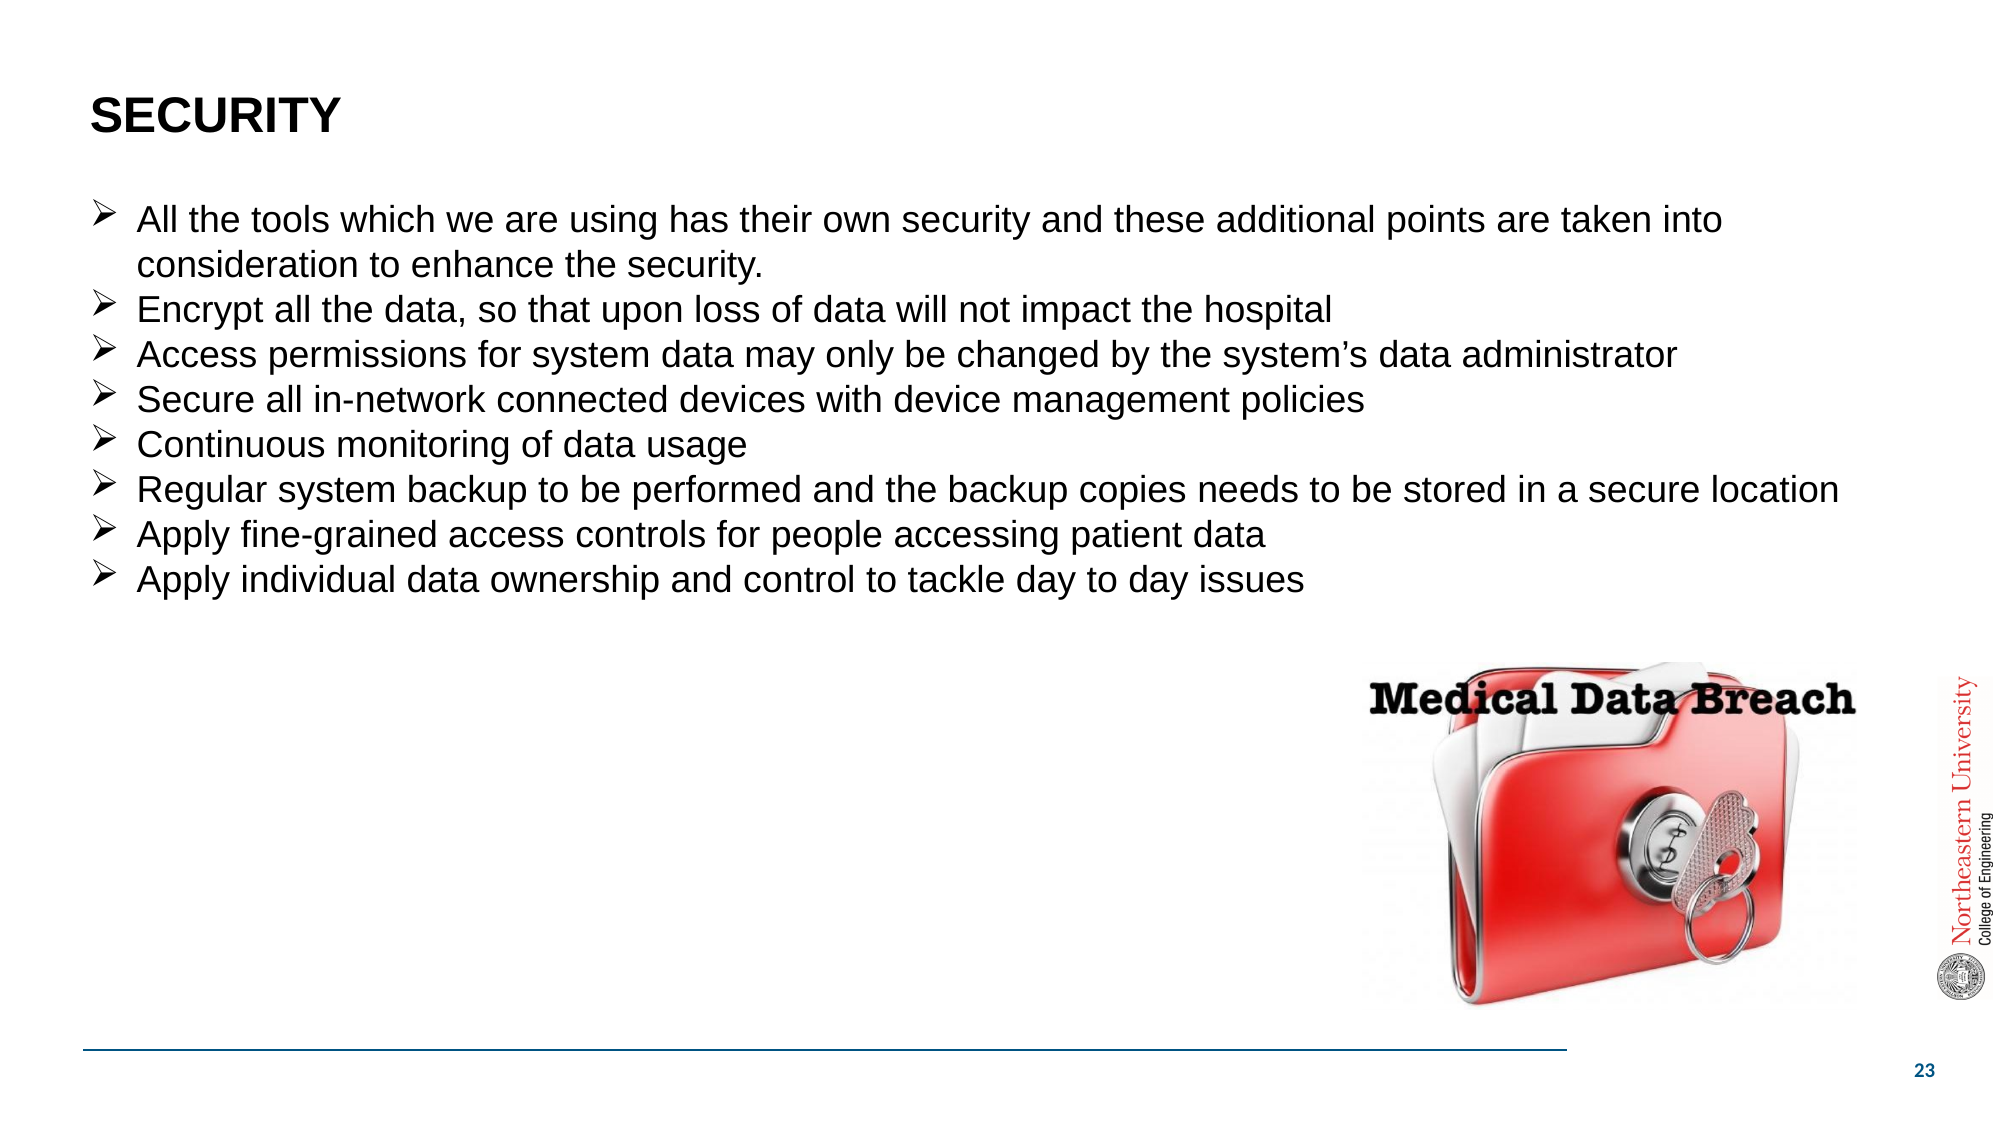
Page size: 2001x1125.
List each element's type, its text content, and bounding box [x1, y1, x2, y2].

text_box All the tools which we are using has their own security and these additional points are taken into consideration to enhance the security. Encrypt all the data, so that upon loss of data will not impact the hospital Access permissions for system data may only be changed by the system’s data administrator Secure all in-network connected devices with device management policies Continuous monitoring of data usage Regular system backup to be performed and the backup copies needs to be stored in a secure location Apply fine-grained access controls for people accessing patient data Apply individual data ownership and control to tackle day to day issues [74, 187, 1888, 743]
picture [1938, 677, 1993, 999]
picture [1362, 662, 1858, 1010]
text_box SECURITY [74, 74, 613, 150]
